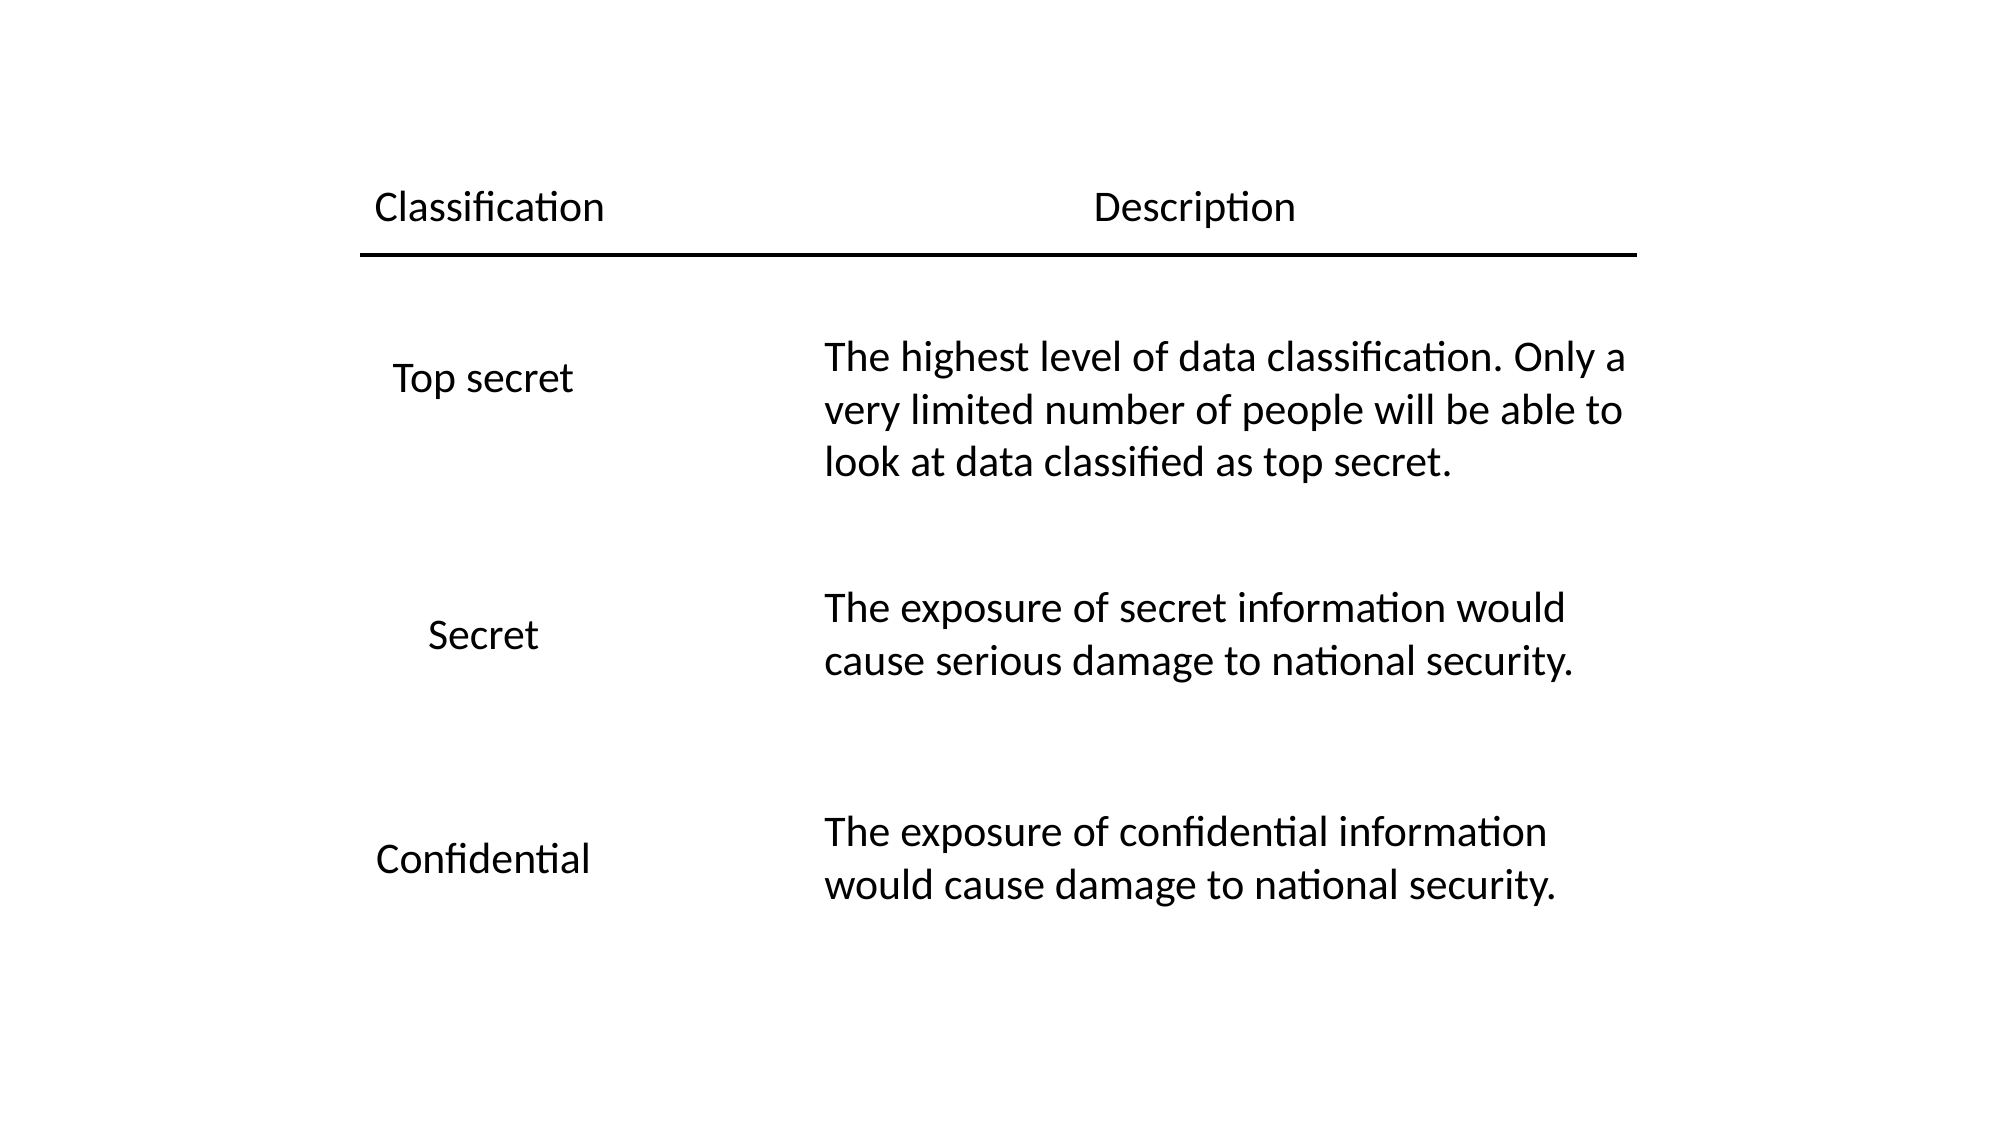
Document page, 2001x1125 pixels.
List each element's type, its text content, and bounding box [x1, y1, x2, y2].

text_box The exposure of secret information would cause serious damage to national security. [809, 571, 1622, 692]
text_box Secret [413, 598, 565, 666]
text_box Classification Description [359, 170, 1622, 238]
text_box The highest level of data classification. Only a very limited number of people will be able to look at data classified as top secret. [809, 320, 1691, 493]
text_box The exposure of confidential information would cause damage to national security. [809, 795, 1622, 916]
text_box Top secret [378, 341, 600, 409]
text_box Confidential [361, 821, 617, 890]
